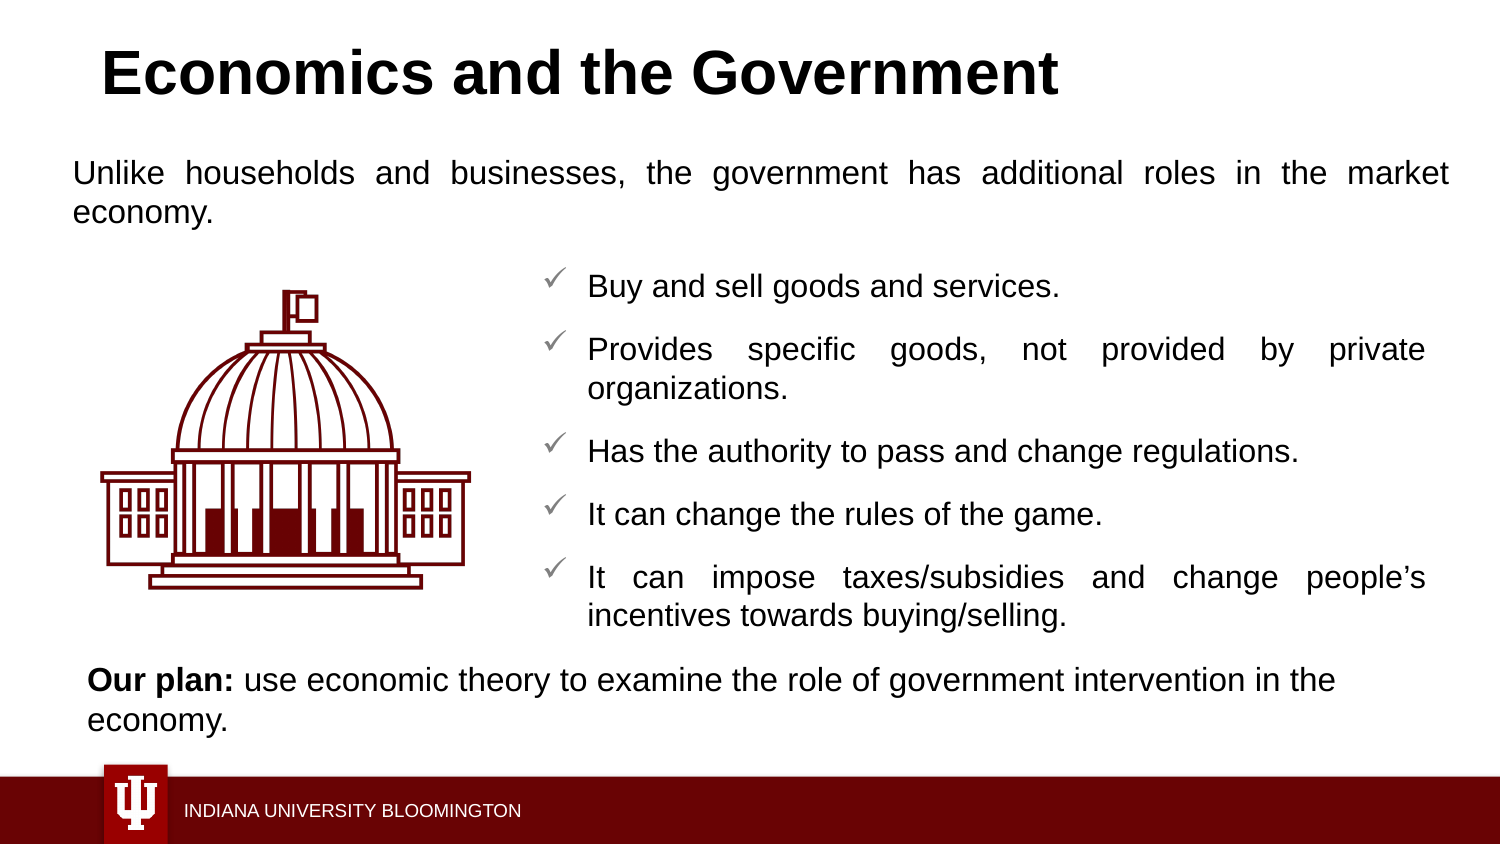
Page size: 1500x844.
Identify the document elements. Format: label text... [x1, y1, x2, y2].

title Economics and the Government [86, 12, 1400, 127]
picture [27, 274, 543, 612]
text_box Buy and sell goods and services. Provides specific goods, not provided by private organizations. Has the authority to pass and change regulations. It can change the rules of the game. It can impose taxes/subsidies and change people’s incentives towards buying/selling. [526, 258, 1442, 642]
list Unlike households and businesses, the government has additional roles in the market economy. [57, 143, 1467, 259]
text_box Our plan: use economic theory to examine the role of government intervention in the economy. [72, 651, 1452, 746]
